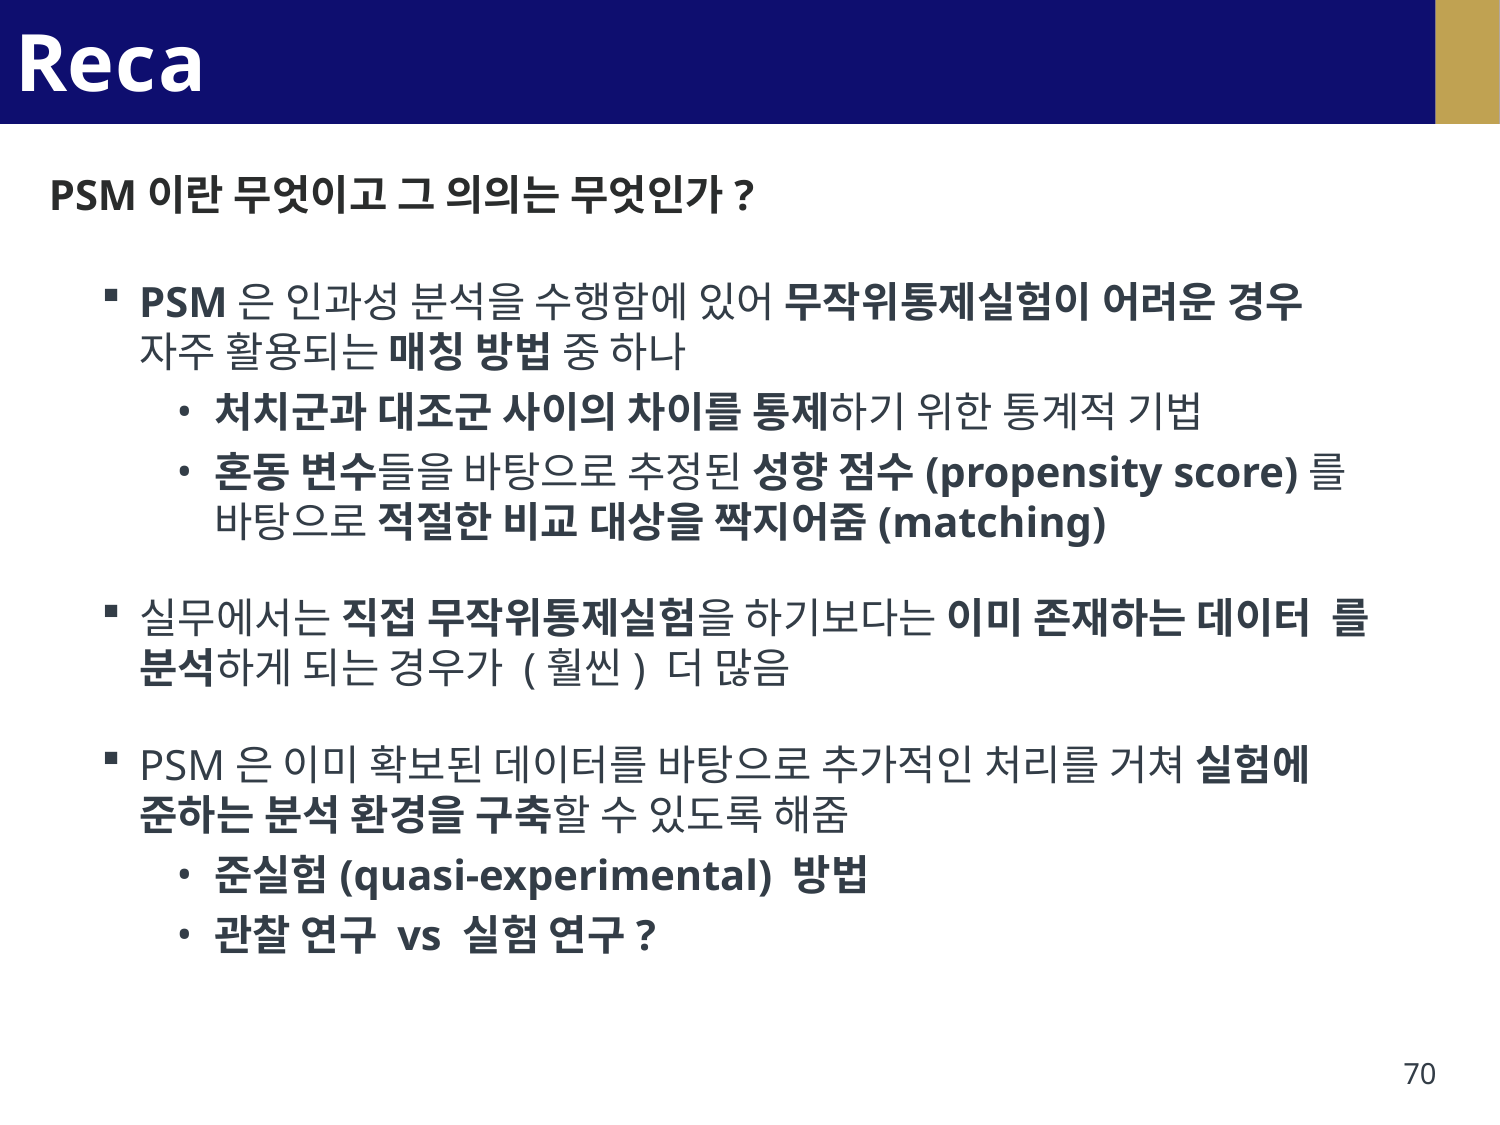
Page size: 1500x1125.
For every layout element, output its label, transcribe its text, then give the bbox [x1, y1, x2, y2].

text_box PSM이란 무엇이고 그 의의는 무엇인가? PSM은 인과성 분석을 수행함에 있어 무작위통제실험이 어려운 경우 자주 활용되는 매칭 방법 중 하나 처치군과 대조군 사이의 차이를 통제하기 위한 통계적 기법 혼동 변수들을 바탕으로 추정된 성향 점수(propensity score)를 바탕으로 적절한 비교 대상을 짝지어줌(matching) 실무에서는 직접 무작위통제실험을 하기보다는 이미 존재하는 데이터 를 분석하게 되는 경우가 (훨씬) 더 많음 PSM은 이미 확보된 데이터를 바탕으로 추가적인 처리를 거쳐 실험에 준하는 분석 환경을 구축할 수 있도록 해줌 준실험(quasi-experimental) 방법 관찰 연구 vs 실험 연구? [46, 166, 1438, 959]
title Recap [12, 10, 250, 203]
slide_number 70 [1397, 1050, 1442, 1125]
